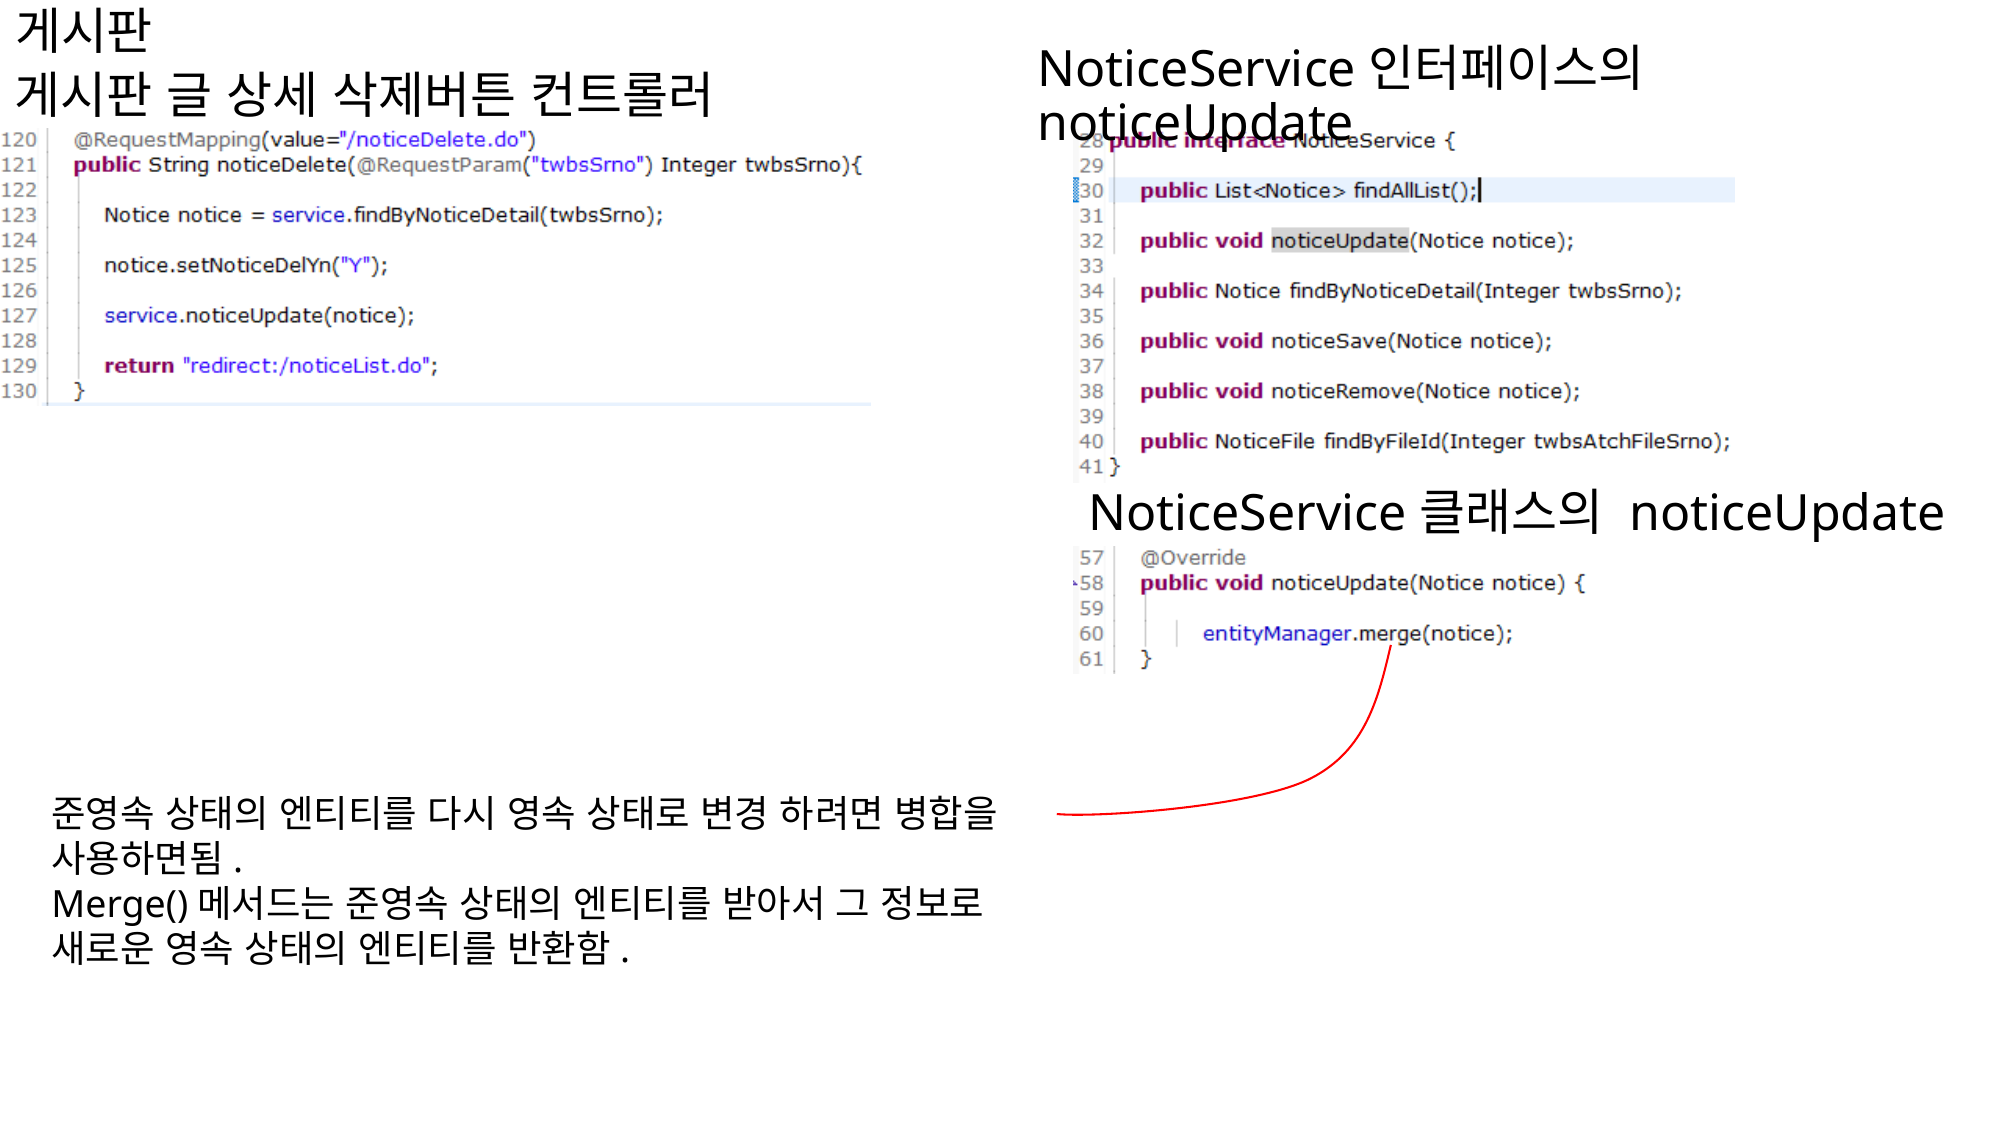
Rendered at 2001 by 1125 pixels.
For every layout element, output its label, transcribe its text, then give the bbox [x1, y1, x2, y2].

text_box 게시판 [0, 0, 2000, 66]
text_box NoticeService클래스의 noticeUpdate [1073, 482, 1987, 547]
text_box NoticeService인터페이스의 noticeUpdate [1022, 65, 1987, 130]
text_box [1056, 674, 1385, 816]
picture [1073, 546, 1591, 674]
picture [0, 128, 871, 406]
title 게시판 글 상세 삭제버튼 컨트롤러 [0, 65, 809, 128]
text_box 준영속 상태의 엔티티를 다시 영속 상태로 변경 하려면 병합을 사용하면됨. Merge()메서드는 준영속 상태의 엔티티를 받아서 그 정보로 새로운 영속 상태의 엔티티를 반환함. [36, 782, 1074, 978]
picture [1073, 129, 1735, 483]
